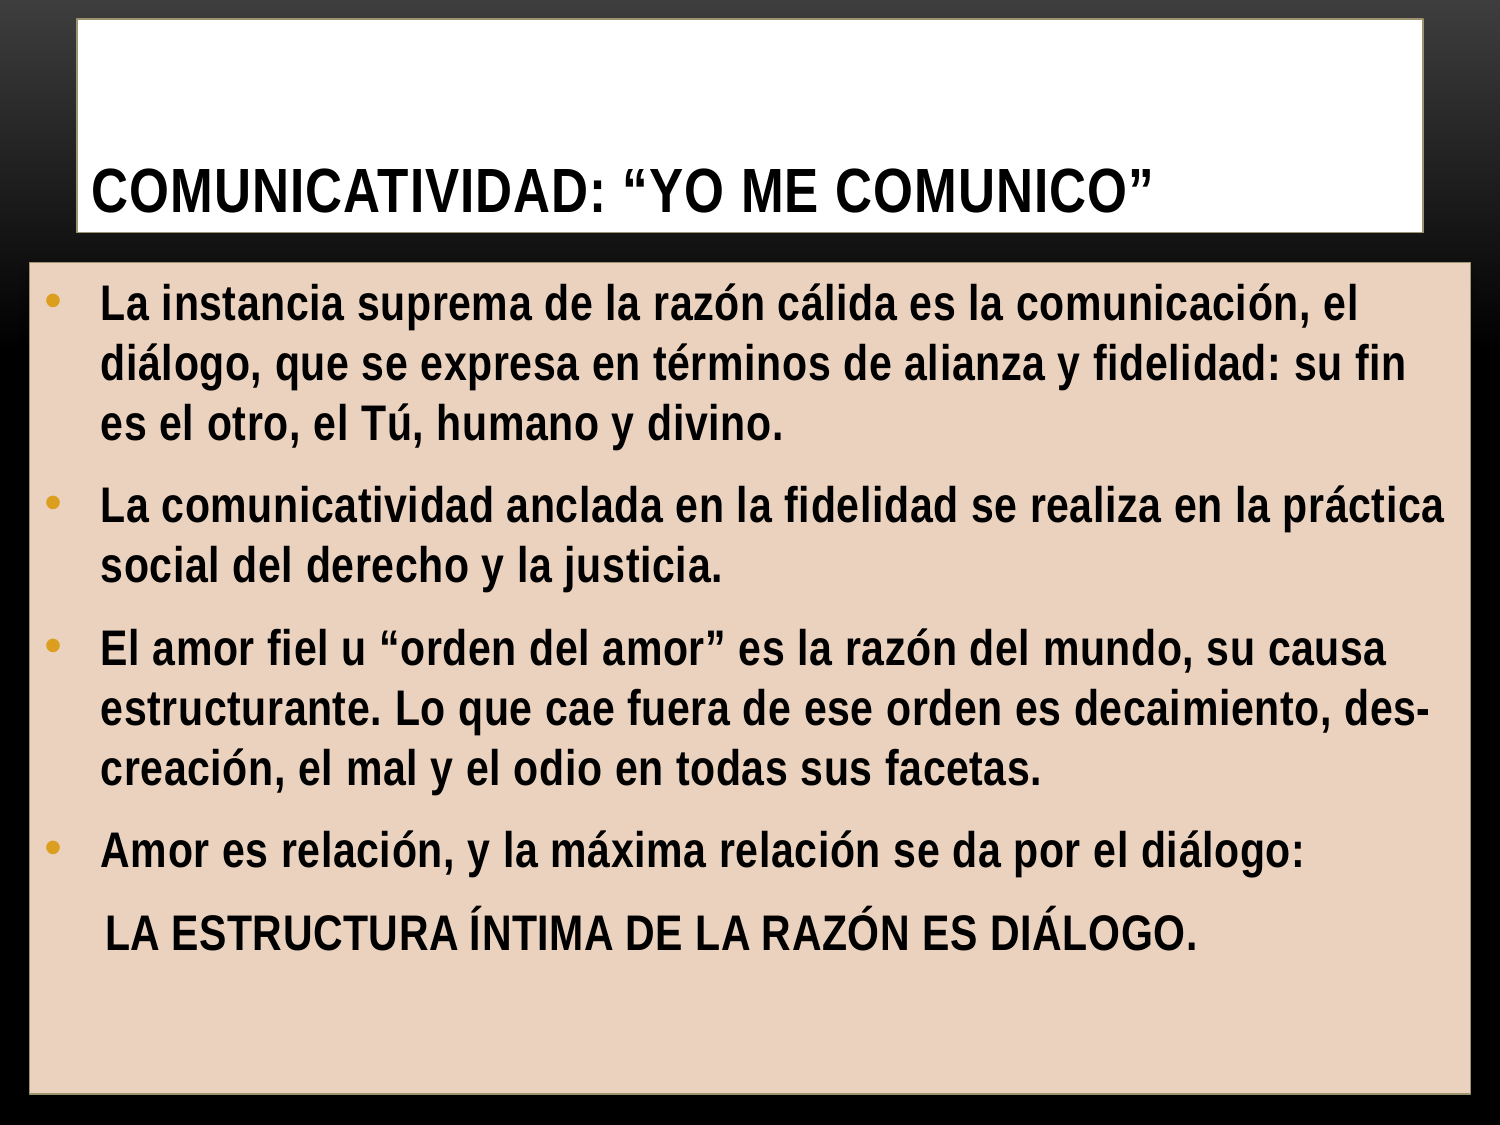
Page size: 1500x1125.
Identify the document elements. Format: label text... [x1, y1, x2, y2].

list La instancia suprema de la razón cálida es la comunicación, el diálogo, que se expresa en términos de alianza y fidelidad: su fin es el otro, el Tú, humano y divino. La comunicatividad anclada en la fidelidad se realiza en la práctica social del derecho y la justicia. El amor fiel u “orden del amor” es la razón del mundo, su causa estructurante. Lo que cae fuera de ese orden es decaimiento, des-creación, el mal y el odio en todas sus facetas. Amor es relación, y la máxima relación se da por el diálogo: LA ESTRUCTURA ÍNTIMA DE LA RAZÓN ES DIÁLOGO. [29, 262, 1471, 1095]
title Comunicatividad: “Yo me comunico” [76, 18, 1424, 233]
picture [0, 0, 1500, 1125]
